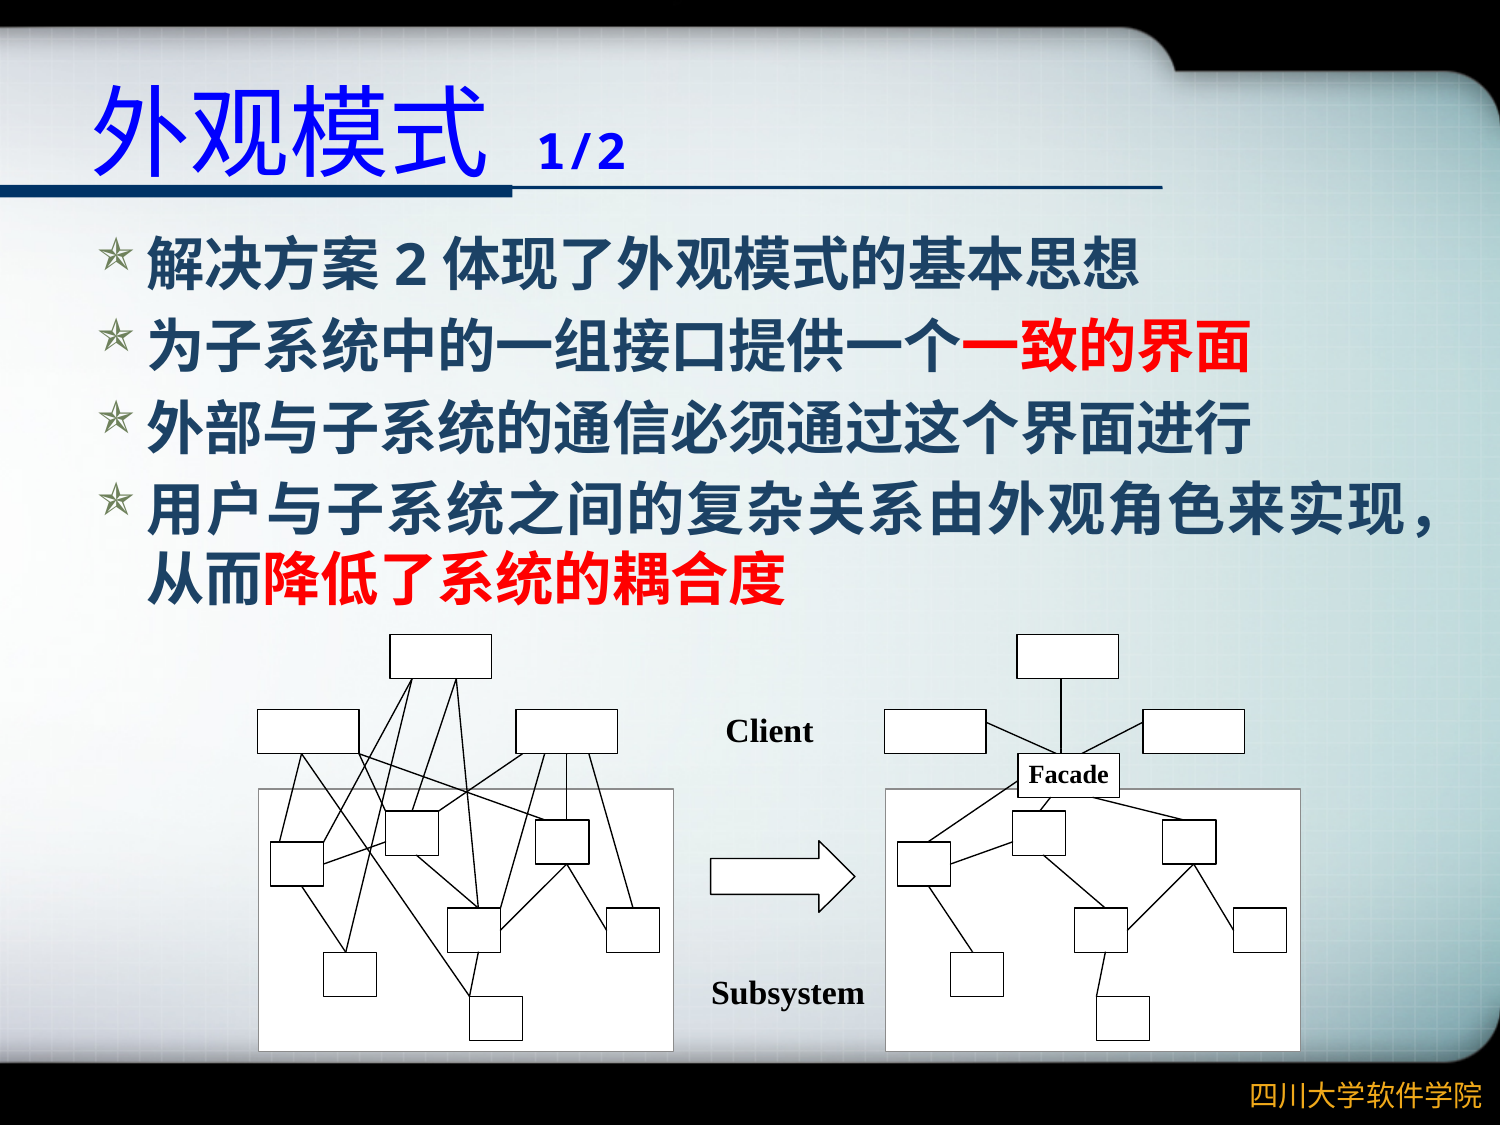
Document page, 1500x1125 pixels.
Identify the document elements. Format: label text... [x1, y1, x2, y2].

list 解决方案2体现了外观模式的基本思想 为子系统中的一组接口提供一个一致的界面 外部与子系统的通信必须通过这个界面进行 用户与子系统之间的复杂关系由外观角色来实现，从而降低了系统的耦合度 [75, 219, 1424, 1059]
picture [0, 0, 1500, 1125]
title 外观模式 1/2 [75, 78, 1447, 180]
